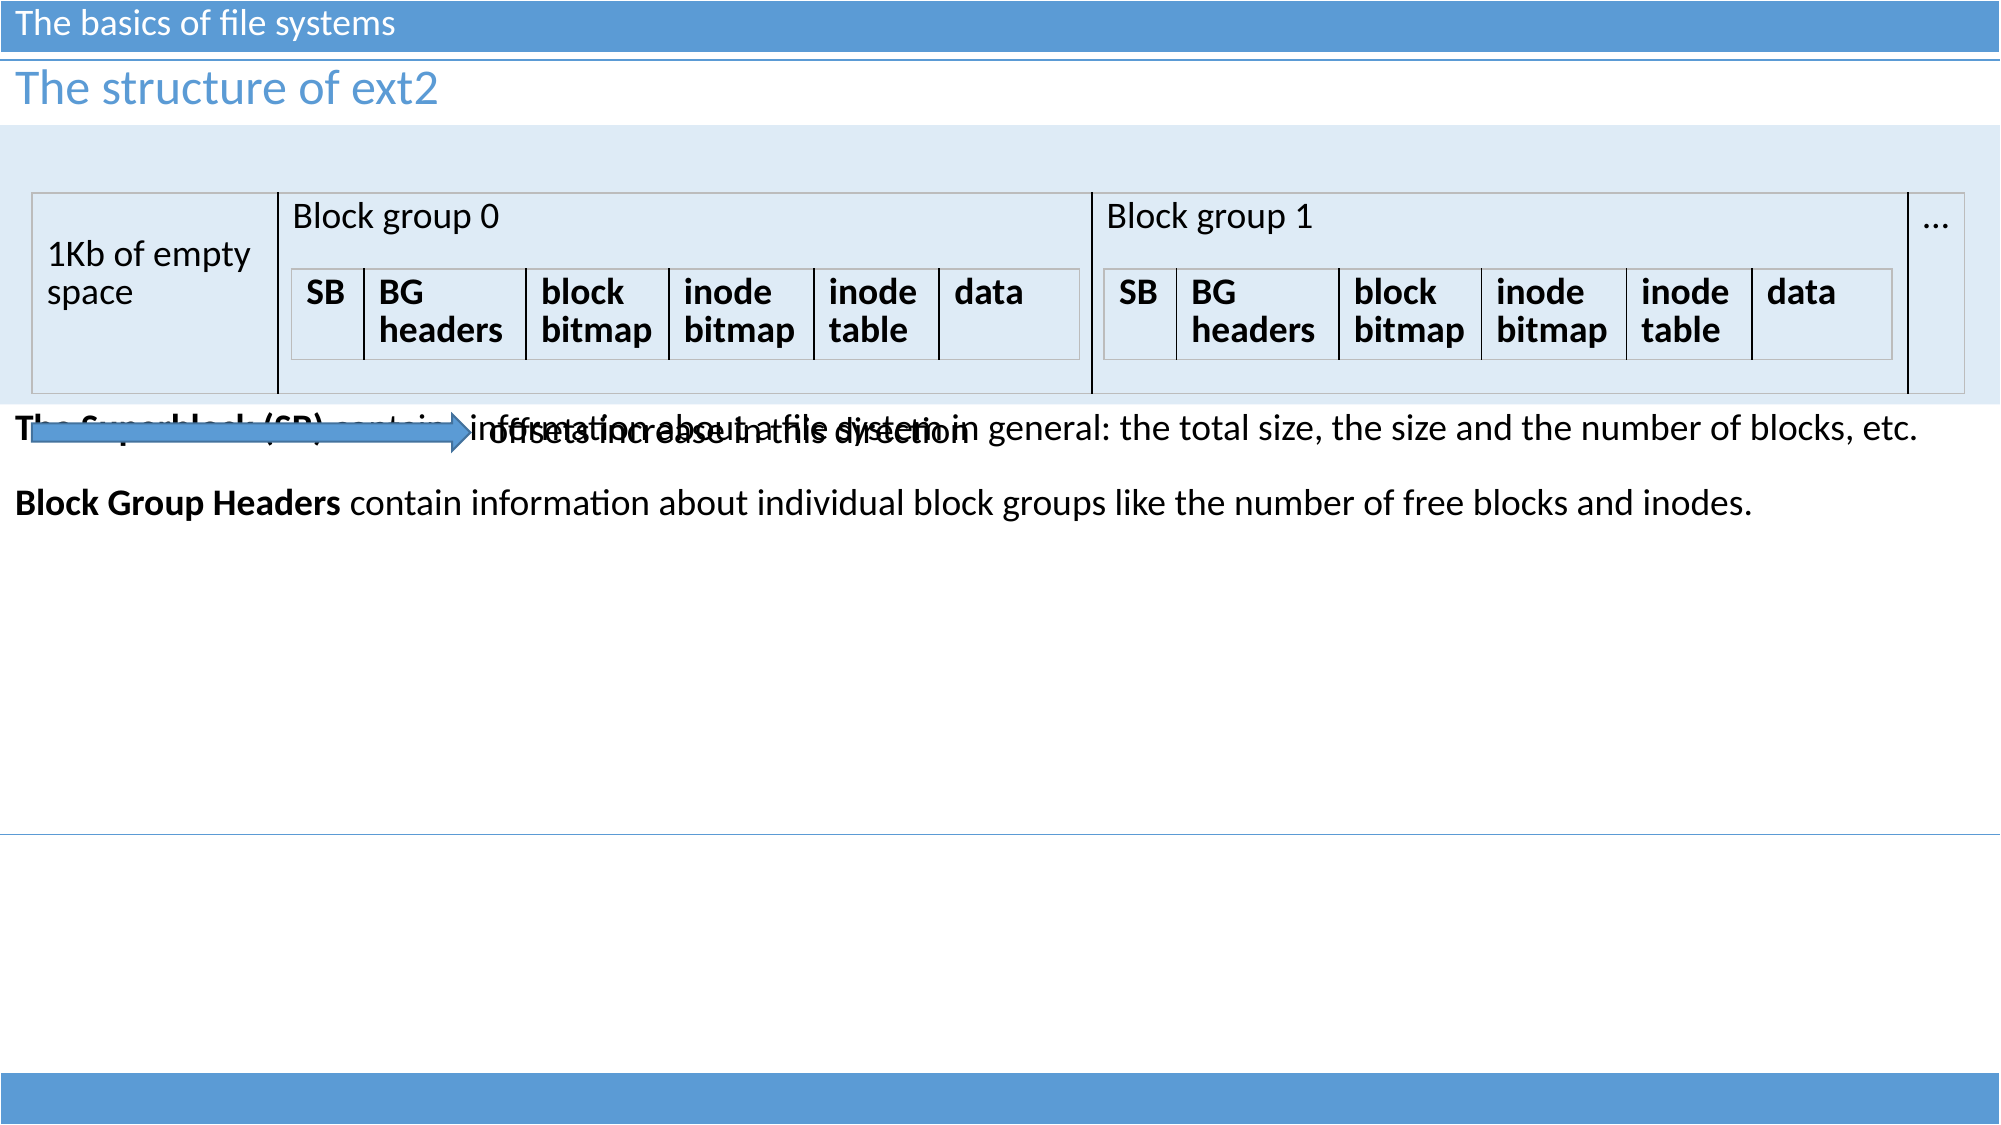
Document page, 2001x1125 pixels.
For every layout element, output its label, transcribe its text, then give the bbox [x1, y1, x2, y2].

table_cell [0, 125, 2000, 404]
table_header data [1753, 270, 1891, 359]
table_header Block group 0 [279, 194, 1091, 393]
text_box offsets increase in this direction [473, 398, 986, 459]
table_header inode bitmap [1482, 270, 1626, 359]
table_header Block group 1 [1093, 194, 1907, 393]
table_header inode bitmap [670, 270, 813, 359]
table_header inode table [1627, 270, 1751, 359]
table_header SB [292, 270, 363, 359]
table_header [1, 1073, 1999, 1124]
table_header The basics of file systems [1, 1, 1999, 52]
text_box [30, 411, 472, 454]
table_header BG headers [365, 270, 525, 359]
table_header … [1909, 194, 1964, 393]
table_header 1Kb of empty space [33, 194, 277, 393]
table_header SB [1105, 270, 1176, 359]
table_header block bitmap [527, 270, 668, 359]
table_cell The Superblock (SB) contains information about a file system in general: the total size, the size and the number of blocks, etc. Block Group Headers contain information about individual block groups like the number of free blocks and inodes. [0, 404, 2000, 834]
table_header BG headers [1177, 270, 1338, 359]
table_header The structure of ext2 [0, 61, 2000, 125]
table_header block bitmap [1340, 270, 1481, 359]
table_header data [940, 270, 1079, 359]
table_header inode table [815, 270, 938, 359]
